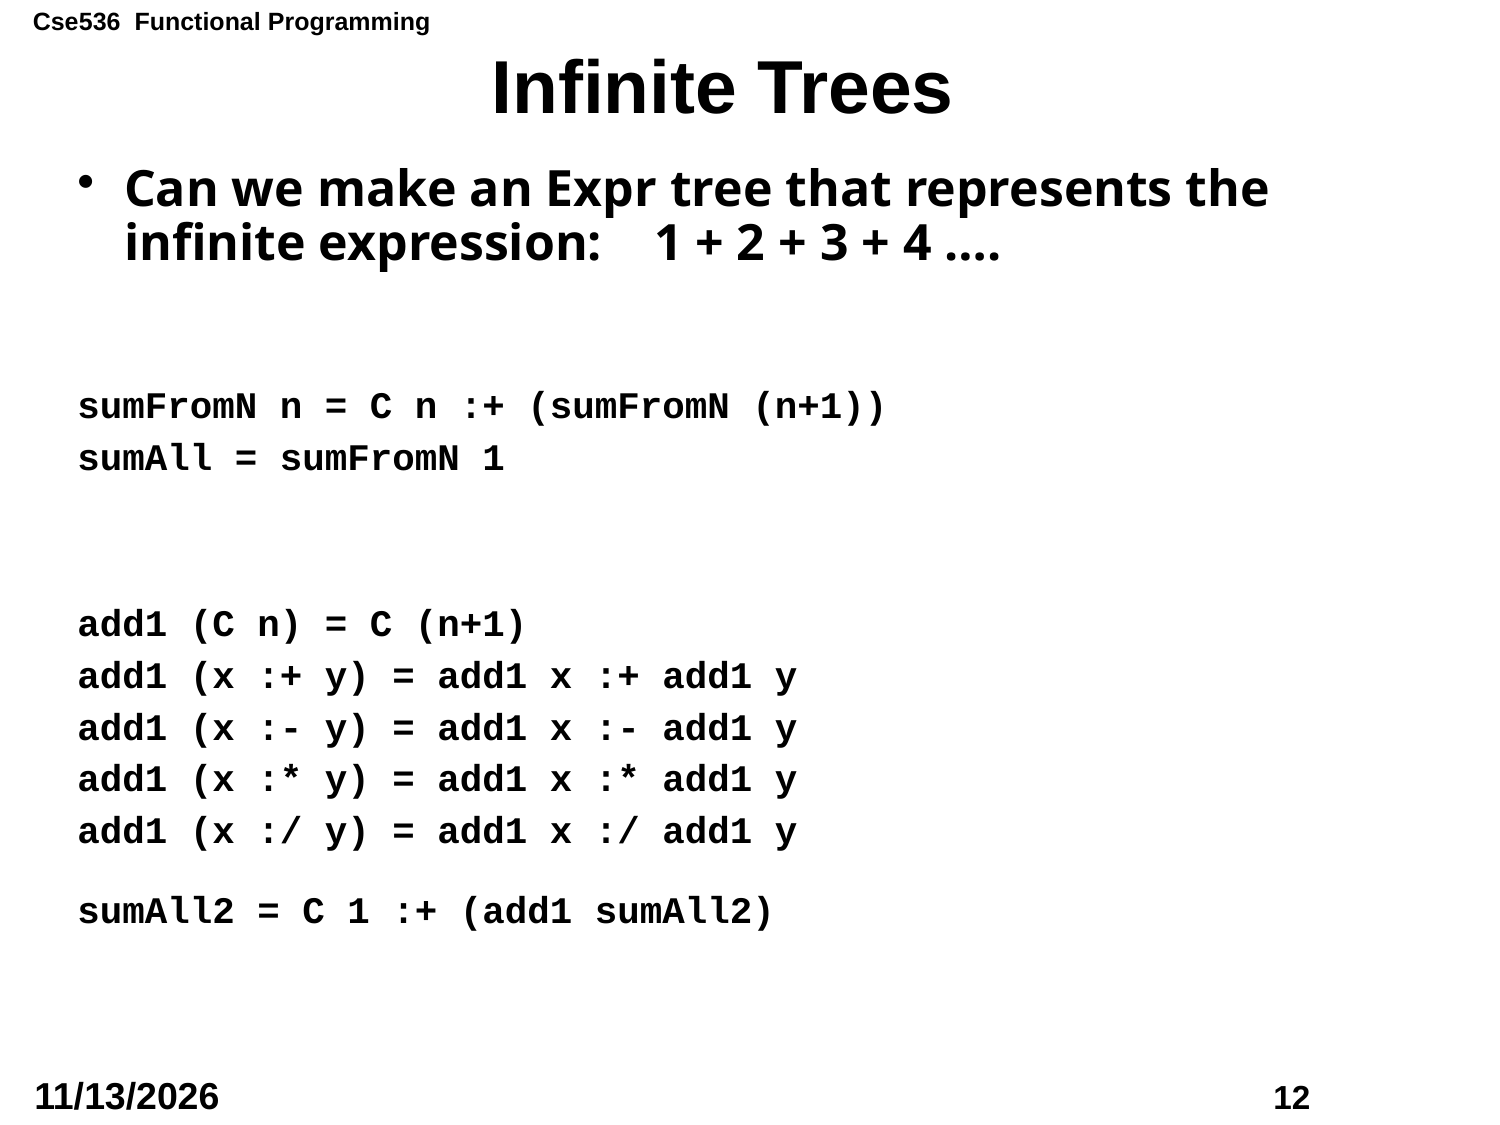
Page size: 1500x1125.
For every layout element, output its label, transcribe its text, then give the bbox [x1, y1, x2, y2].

list Can we make an Expr tree that represents the infinite expression: 1 + 2 + 3 + 4 …. sumFromN n = C n :+ (sumFromN (n+1)) sumAll = sumFromN 1 add1 (C n) = C (n+1) add1 (x :+ y) = add1 x :+ add1 y add1 (x :- y) = add1 x :- add1 y add1 (x :* y) = add1 x :* add1 y add1 (x :/ y) = add1 x :/ add1 y sumAll2 = C 1 :+ (add1 sumAll2) [61, 155, 1401, 1051]
title Infinite Trees [45, 46, 1401, 132]
